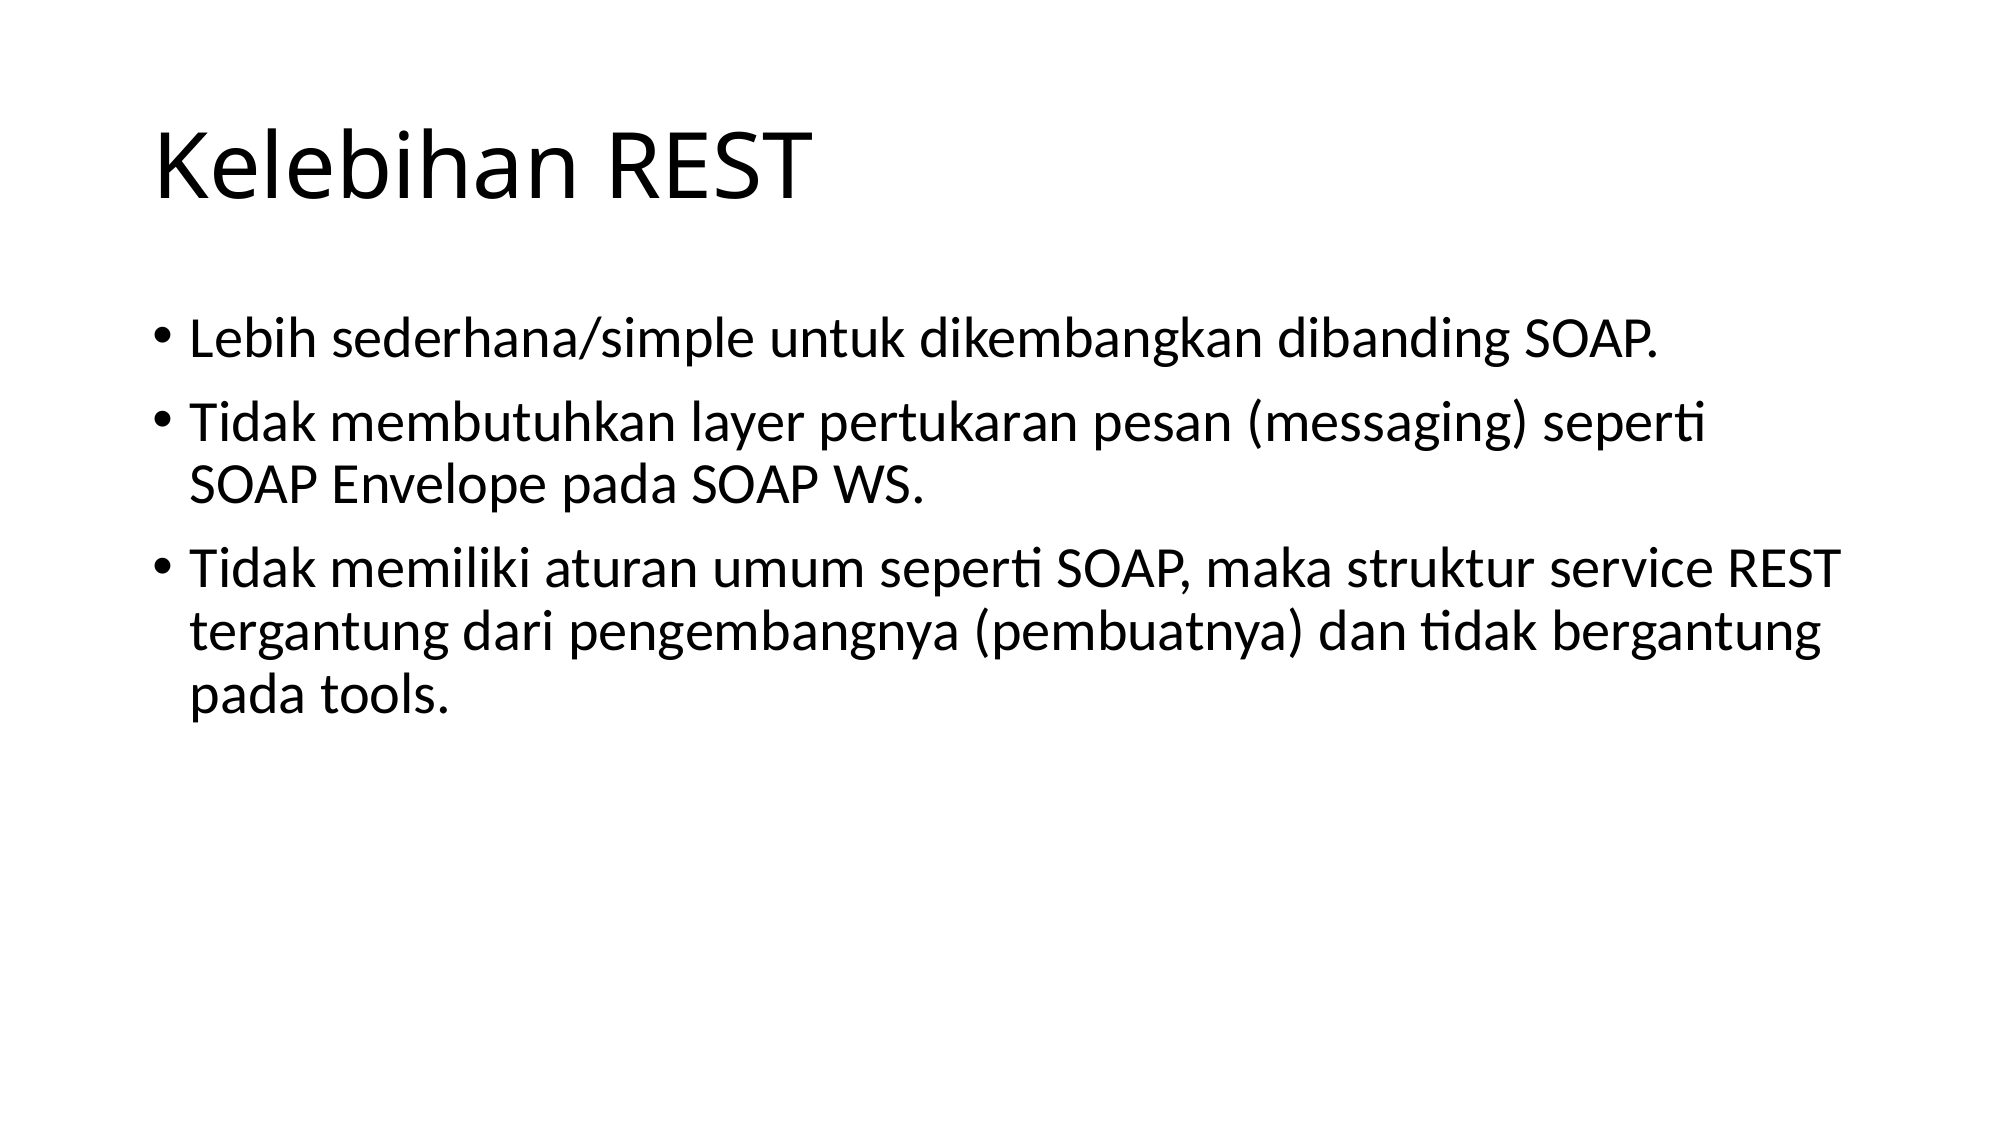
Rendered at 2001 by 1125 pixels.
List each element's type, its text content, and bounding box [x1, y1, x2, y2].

title Kelebihan REST [137, 59, 1863, 278]
list Lebih sederhana/simple untuk dikembangkan dibanding SOAP. Tidak membutuhkan layer pertukaran pesan (messaging) seperti SOAP Envelope pada SOAP WS. Tidak memiliki aturan umum seperti SOAP, maka struktur service REST tergantung dari pengembangnya (pembuatnya) dan tidak bergantung pada tools. [137, 299, 1863, 1014]
